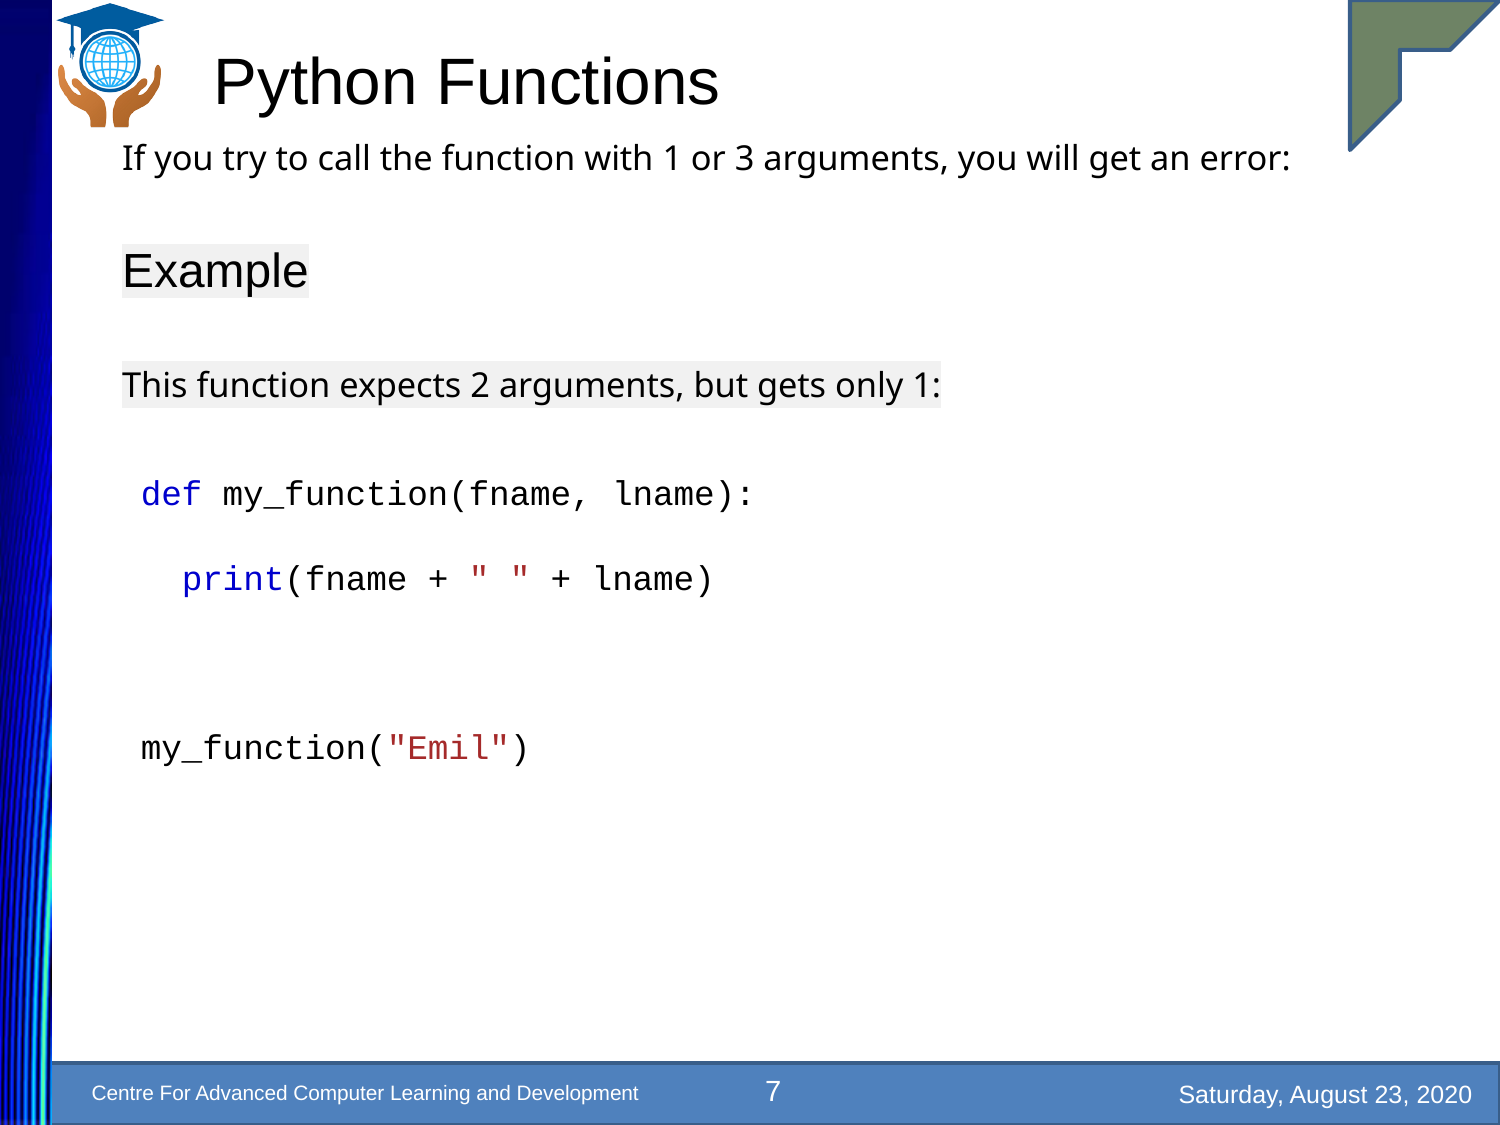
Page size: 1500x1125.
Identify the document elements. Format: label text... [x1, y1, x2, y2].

text_box If you try to call the function with 1 or 3 arguments, you will get an error: Example This function expects 2 arguments, but gets only 1: def my_function(fname, lname): print(fname + " " + lname) my_function("Emil") [107, 136, 1450, 978]
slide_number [1163, 1071, 1500, 1125]
picture [0, 0, 219, 1125]
title Python Functions [198, 32, 1326, 113]
slide_number ‹#› [750, 1064, 838, 1125]
